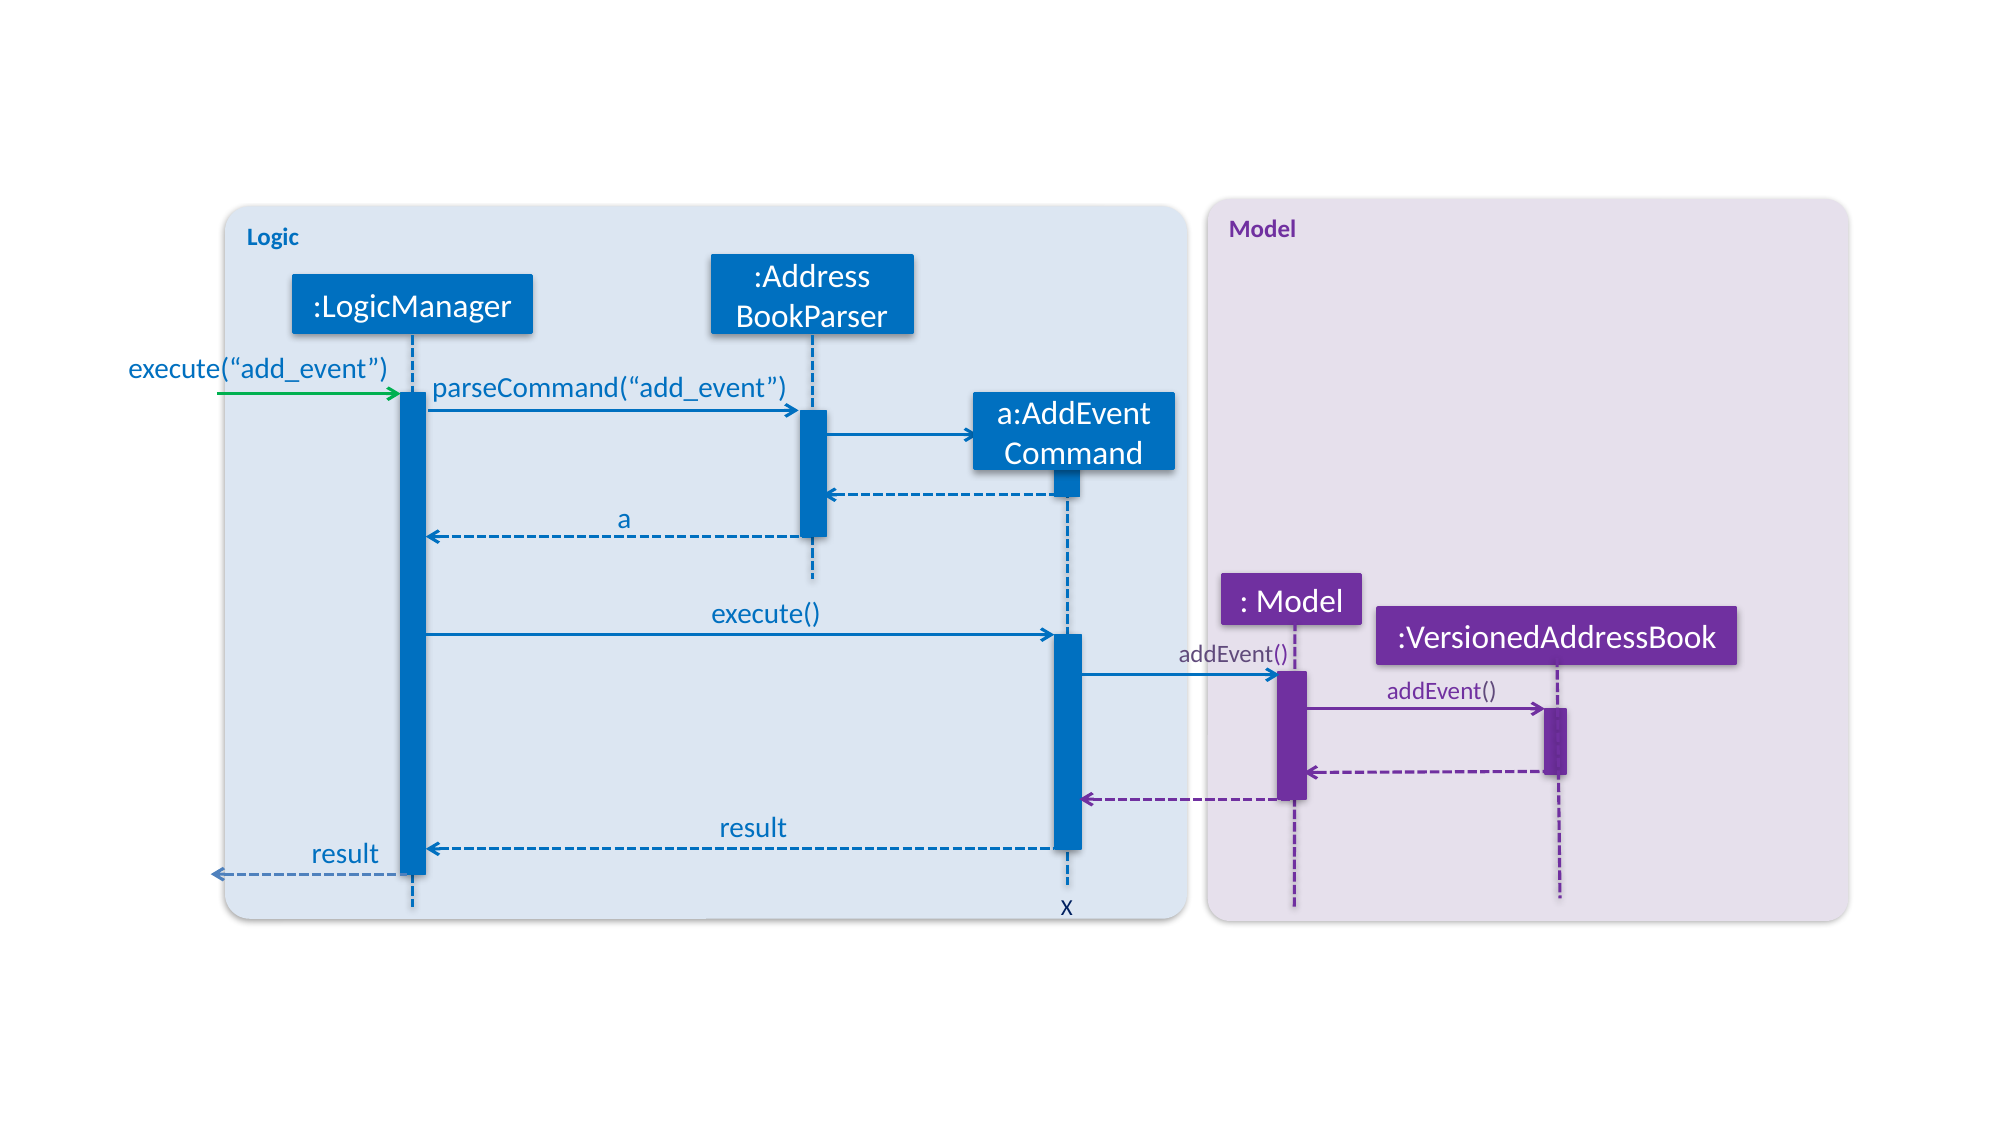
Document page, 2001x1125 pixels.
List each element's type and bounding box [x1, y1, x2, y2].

text_box [73, 198, 1849, 929]
